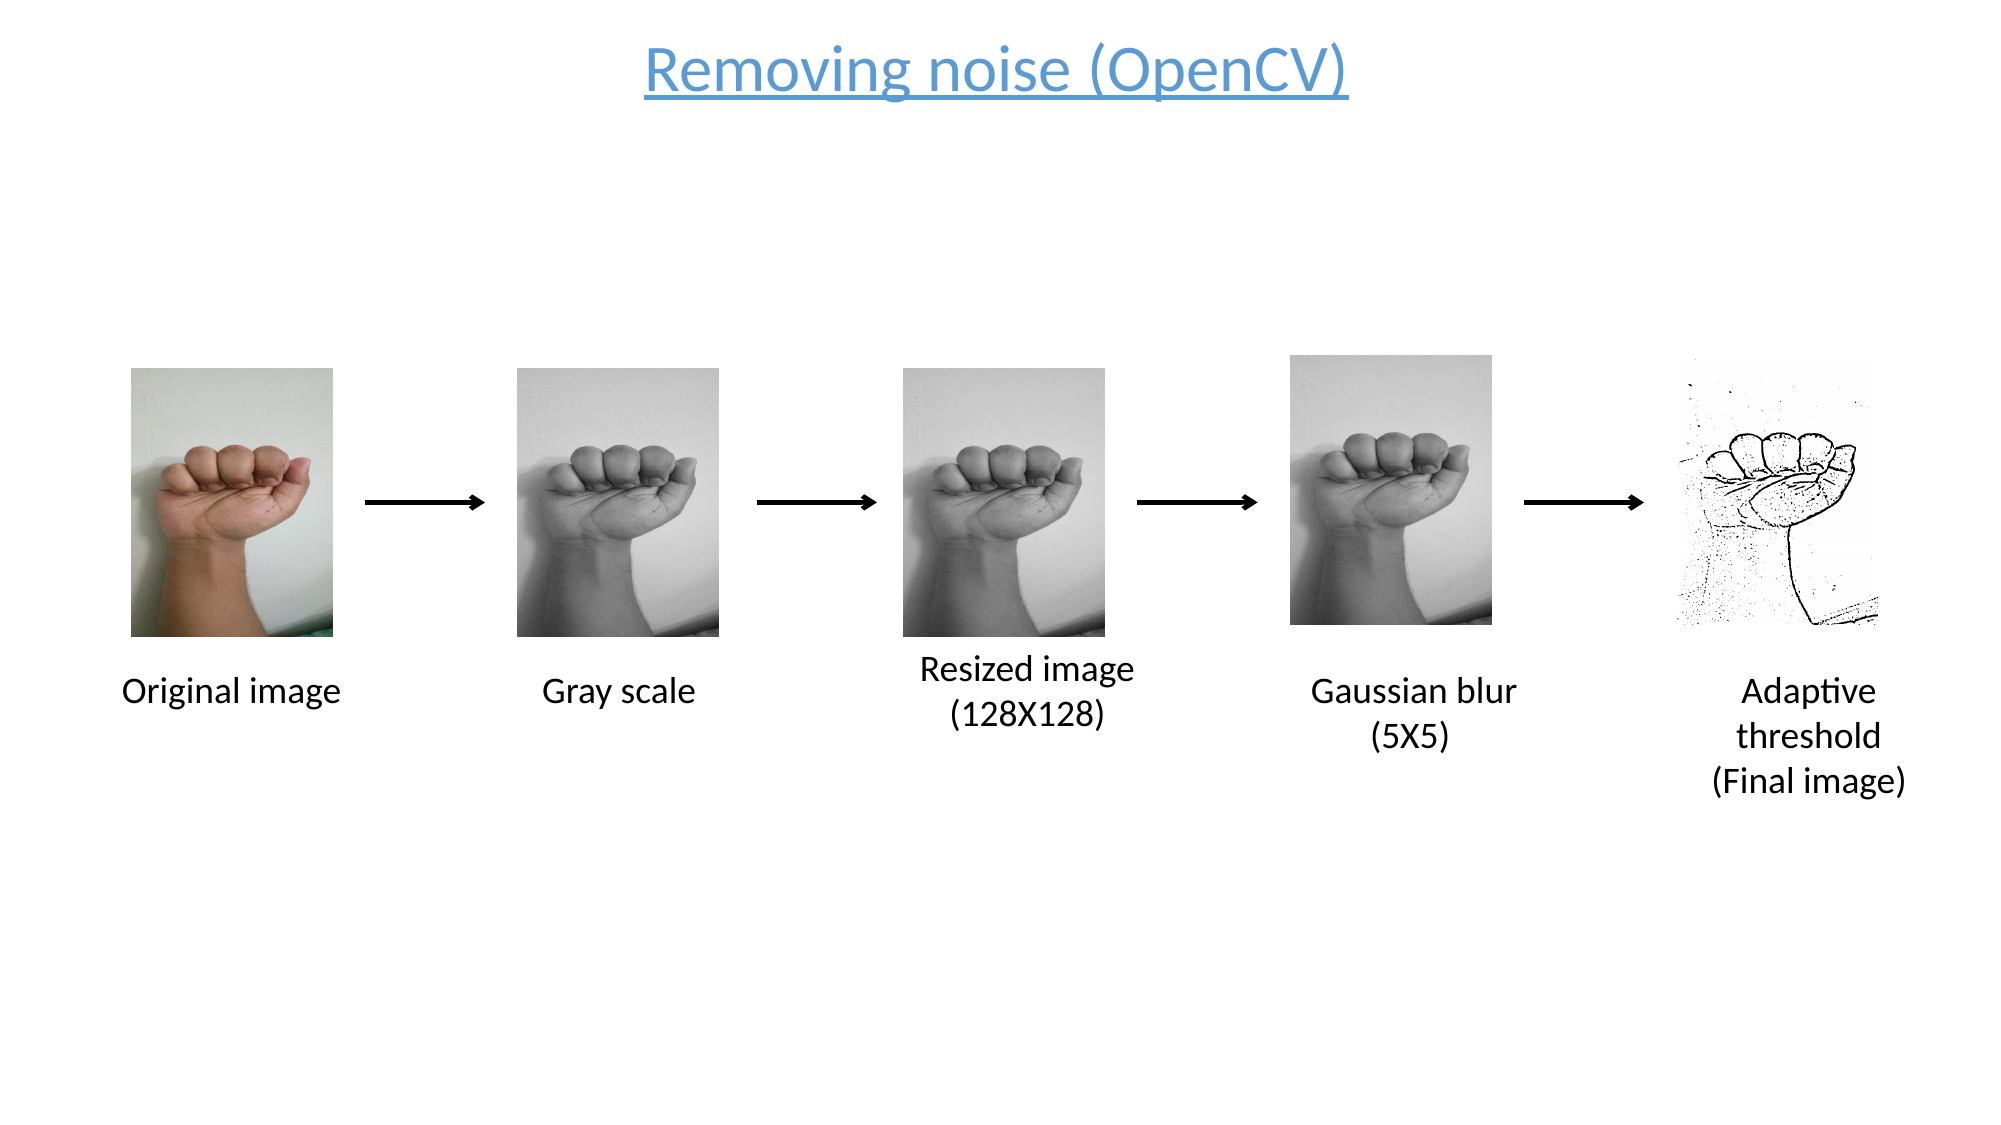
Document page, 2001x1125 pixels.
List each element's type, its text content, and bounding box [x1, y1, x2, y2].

picture [903, 368, 1105, 637]
picture [1290, 355, 1492, 625]
text_box Removing noise (OpenCV) [22, 17, 1971, 112]
text_box Gaussian blur (5X5) [1276, 658, 1544, 763]
text_box Original image [98, 658, 365, 718]
picture [517, 368, 719, 637]
text_box Adaptive threshold (Final image) [1675, 658, 1943, 808]
text_box Gray scale [490, 658, 757, 718]
text_box Resized image (128X128) [894, 636, 1161, 742]
picture [1676, 355, 1878, 625]
picture [131, 368, 333, 637]
